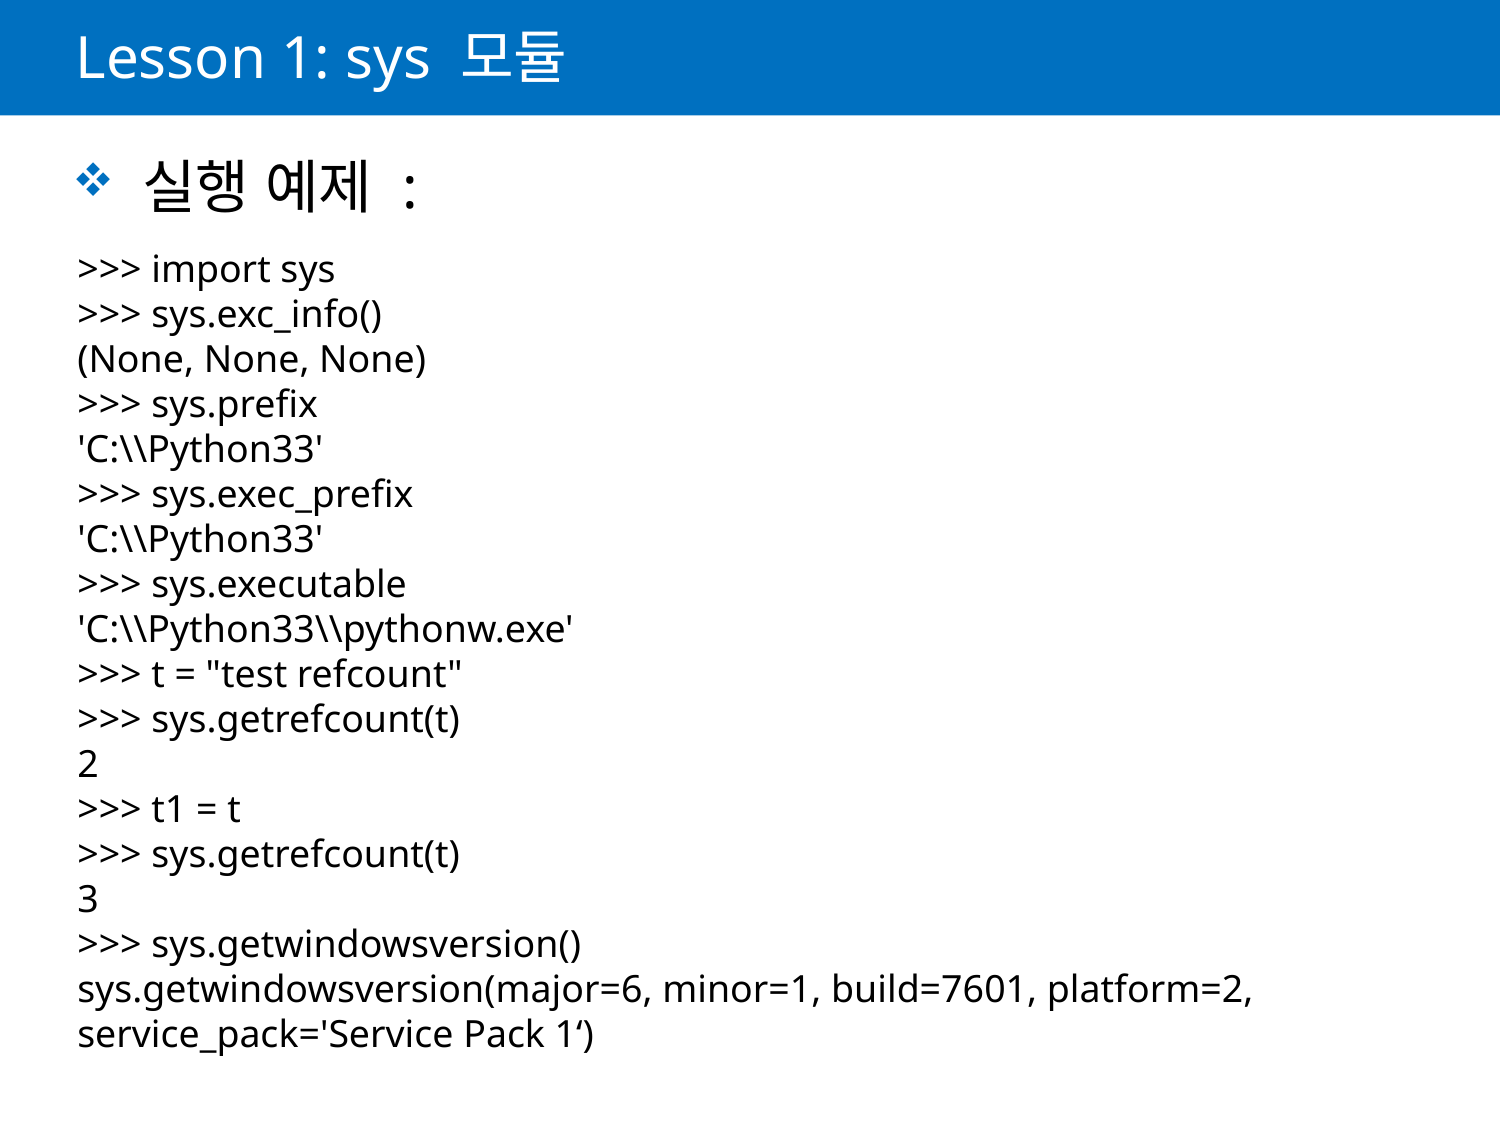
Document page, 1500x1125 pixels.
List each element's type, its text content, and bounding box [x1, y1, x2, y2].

list 실행 예제 : [24, 149, 1358, 995]
title Lesson 1: sys 모듈 [75, 0, 1351, 122]
text_box >>> import sys >>> sys.exc_info() (None, None, None) >>> sys.prefix 'C:\\Python33' >>> sys.exec_prefix 'C:\\Python33' >>> sys.executable 'C:\\Python33\\pythonw.exe' >>> t = "test refcount" >>> sys.getrefcount(t) 2 >>> t1 = t >>> sys.getrefcount(t) 3 >>> sys.getwindowsversion() sys.getwindowsversion(major=6, minor=1, build=7601, platform=2, service_pack='Service Pack 1‘) [62, 237, 1438, 1063]
